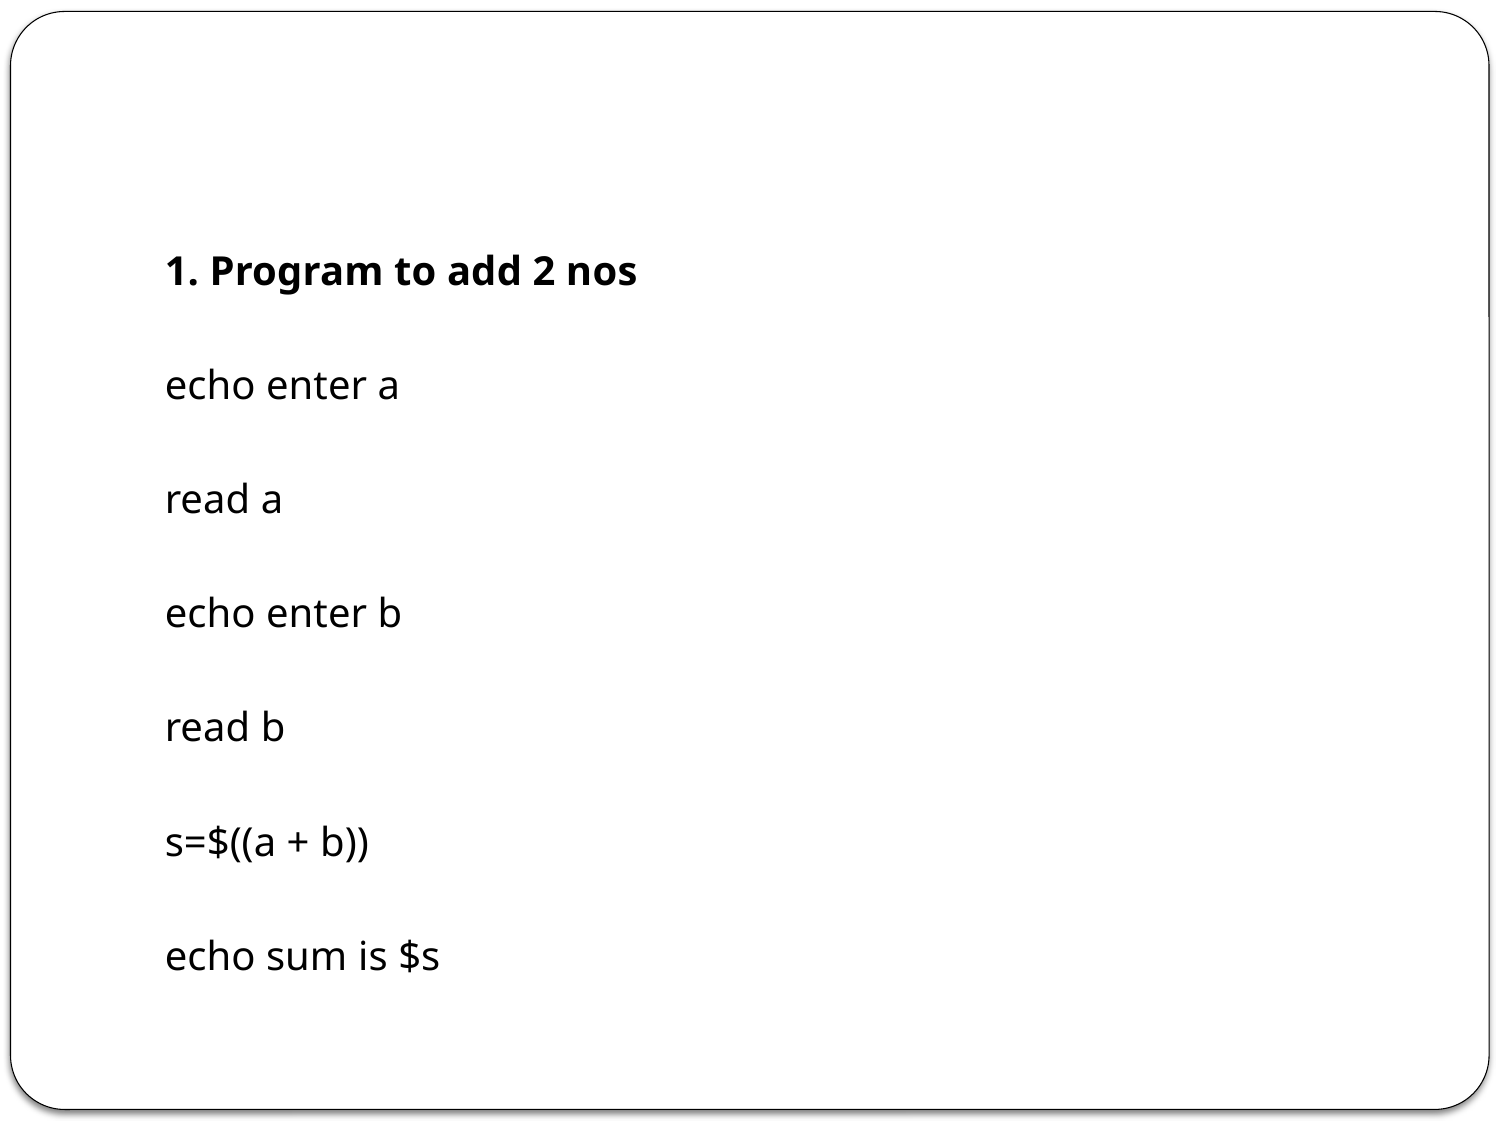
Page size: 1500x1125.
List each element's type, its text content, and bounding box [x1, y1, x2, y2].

list 1. Program to add 2 nos echo enter a read a echo enter b read b s=$((a + b)) echo sum is $s [150, 237, 1425, 988]
